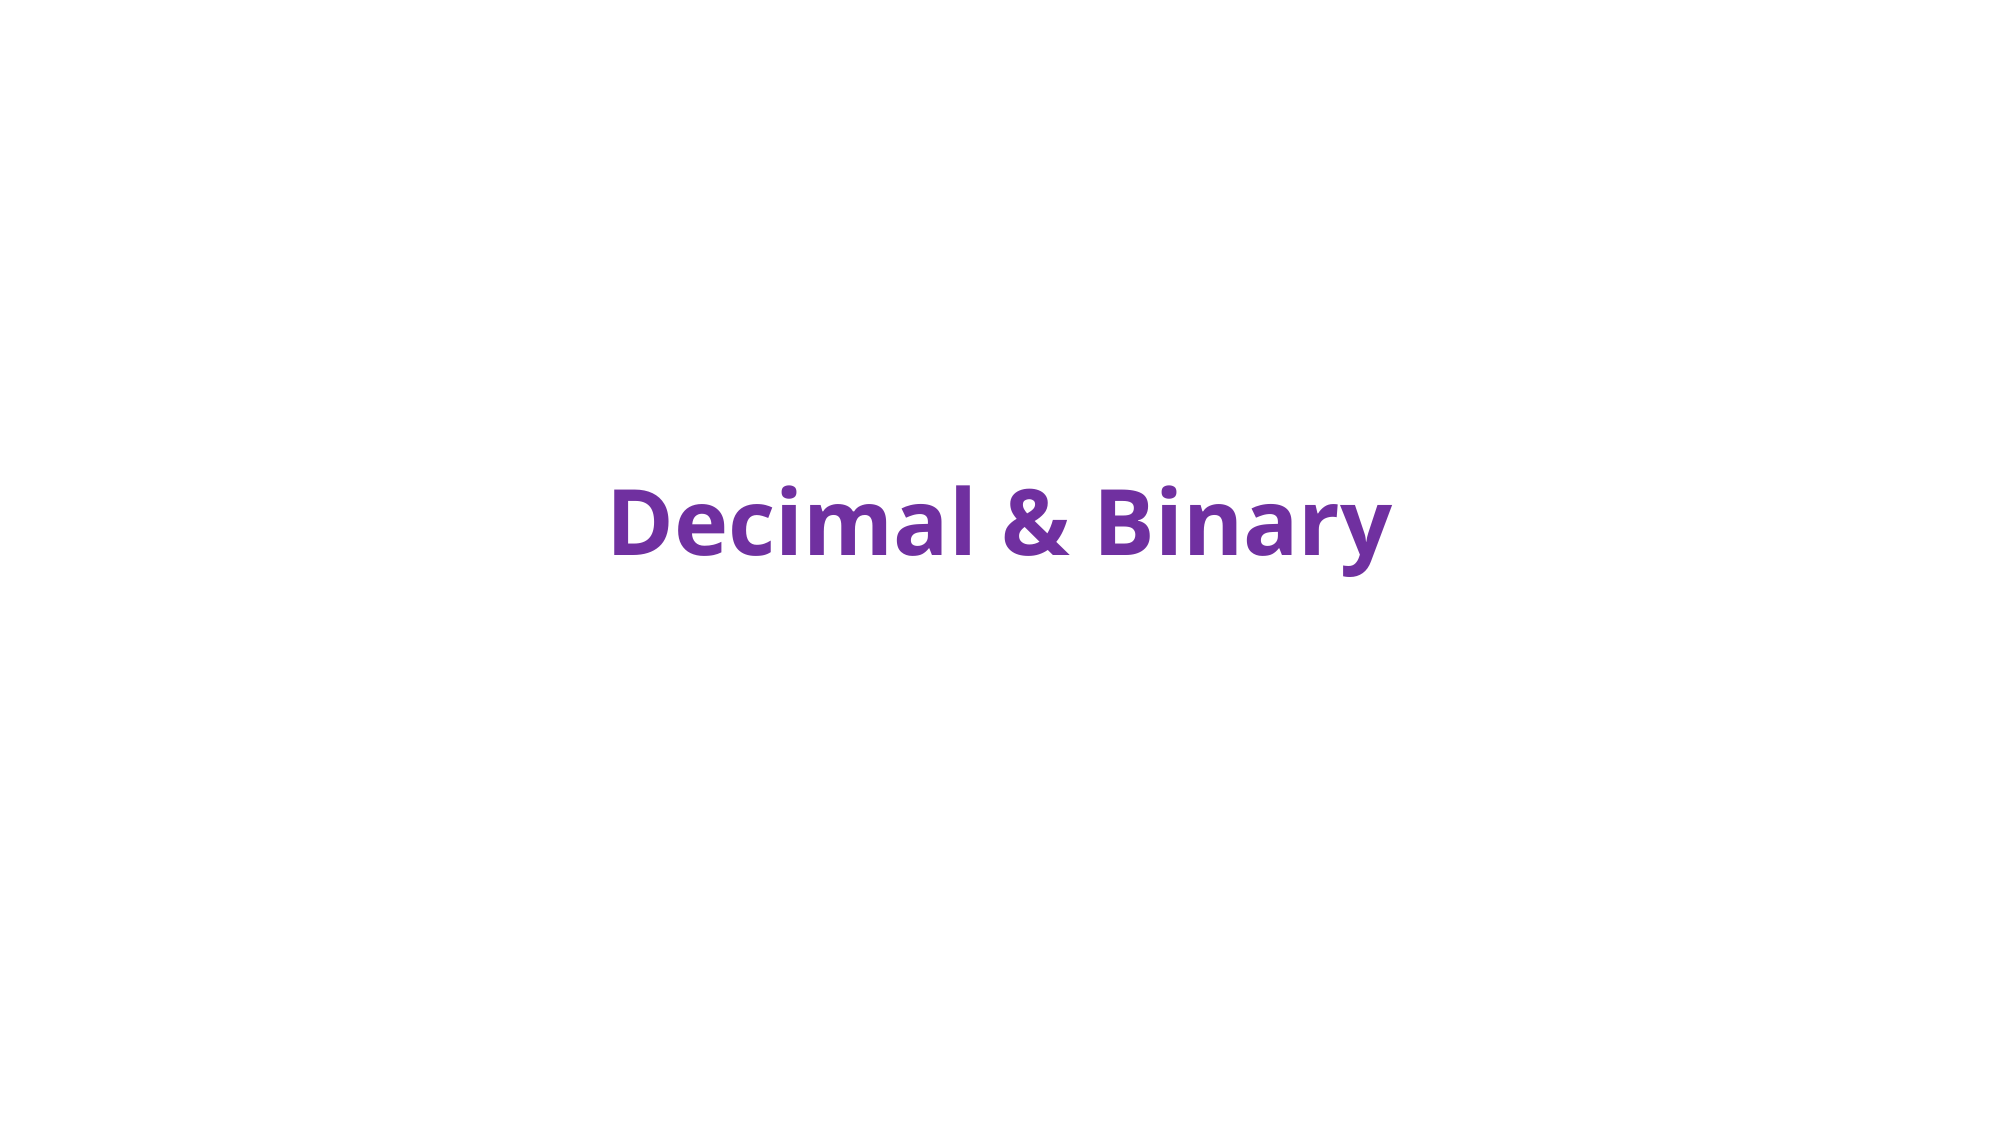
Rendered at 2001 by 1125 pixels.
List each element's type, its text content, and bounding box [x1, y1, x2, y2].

title Decimal & Binary [249, 417, 1750, 635]
